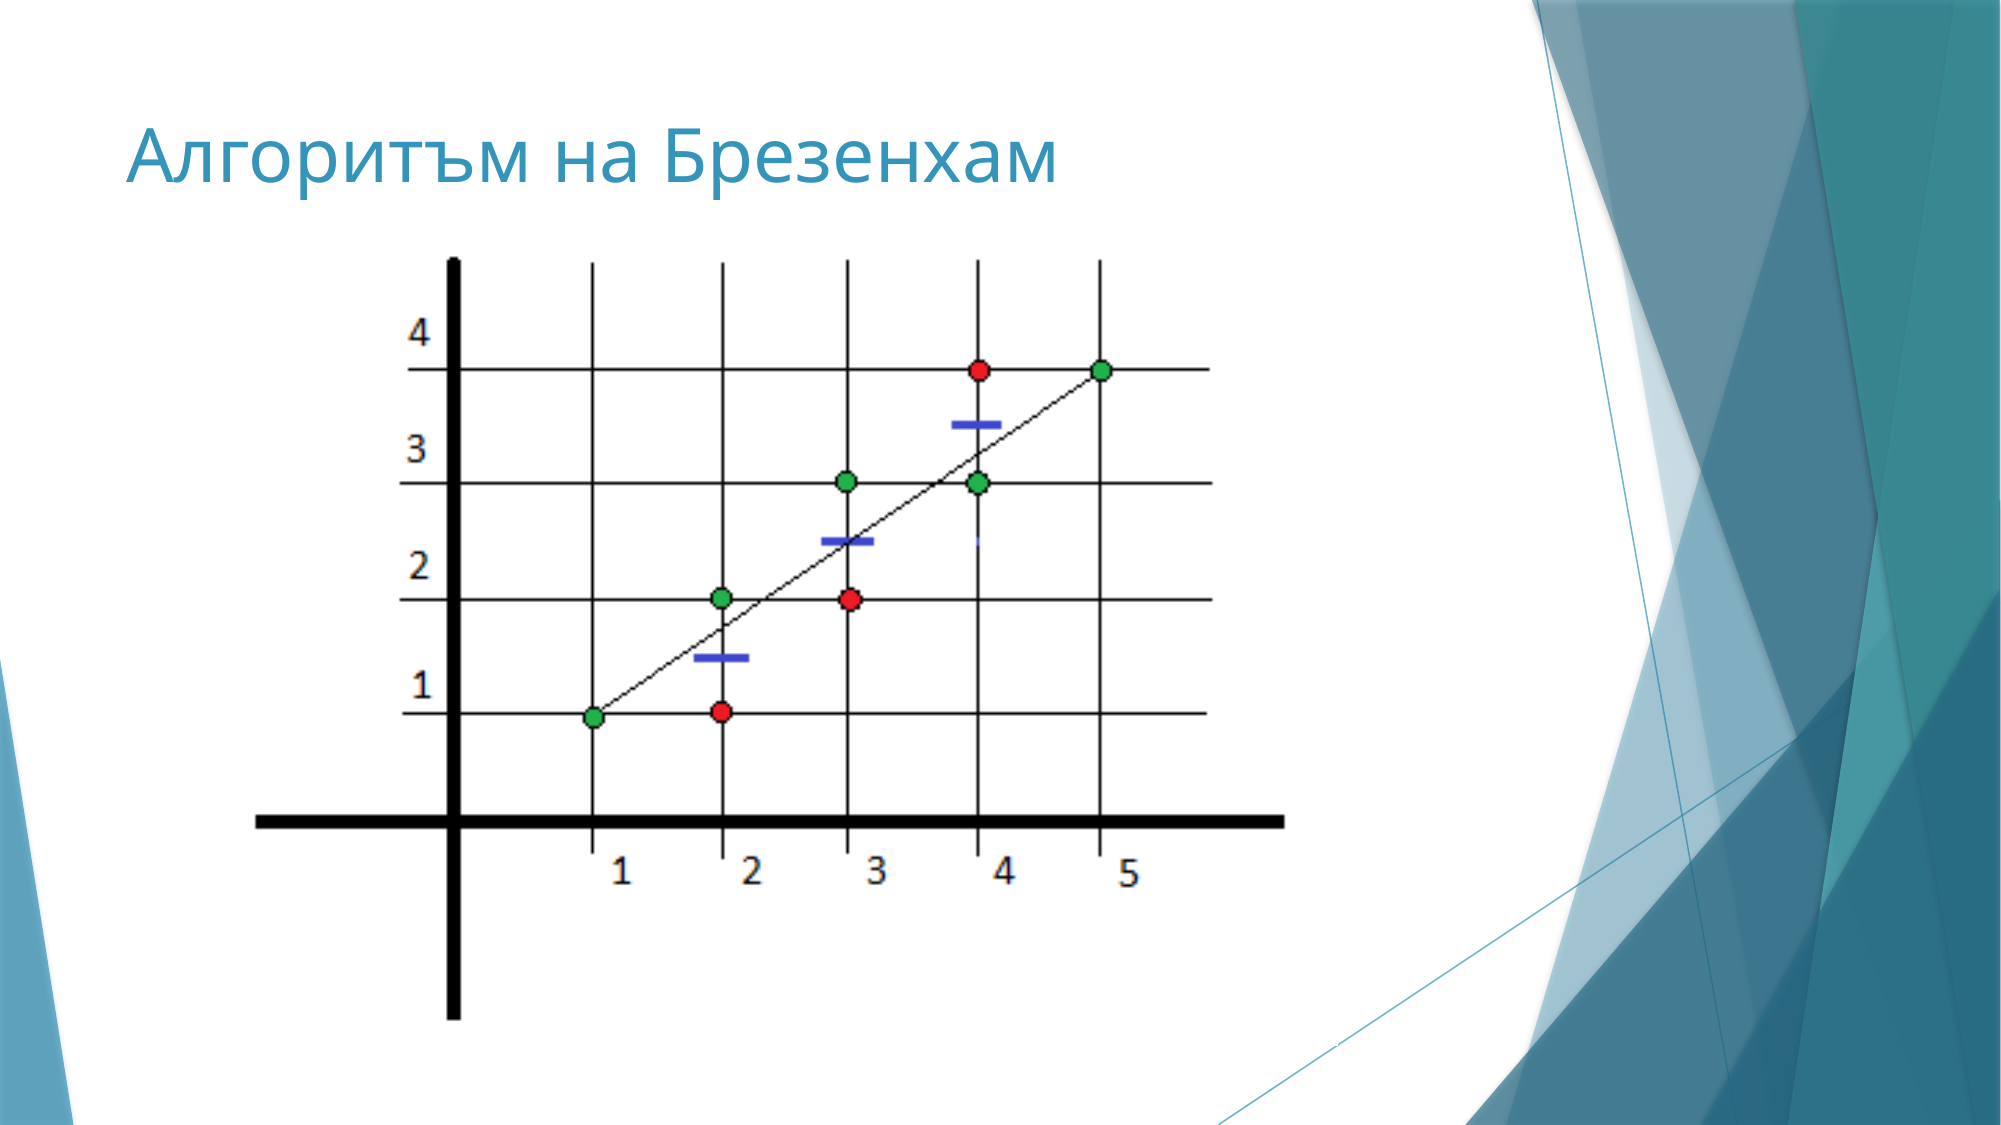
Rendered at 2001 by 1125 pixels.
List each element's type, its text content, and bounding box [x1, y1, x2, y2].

title Алгоритъм на Брезенхам [111, 99, 1522, 317]
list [236, 207, 1338, 1046]
